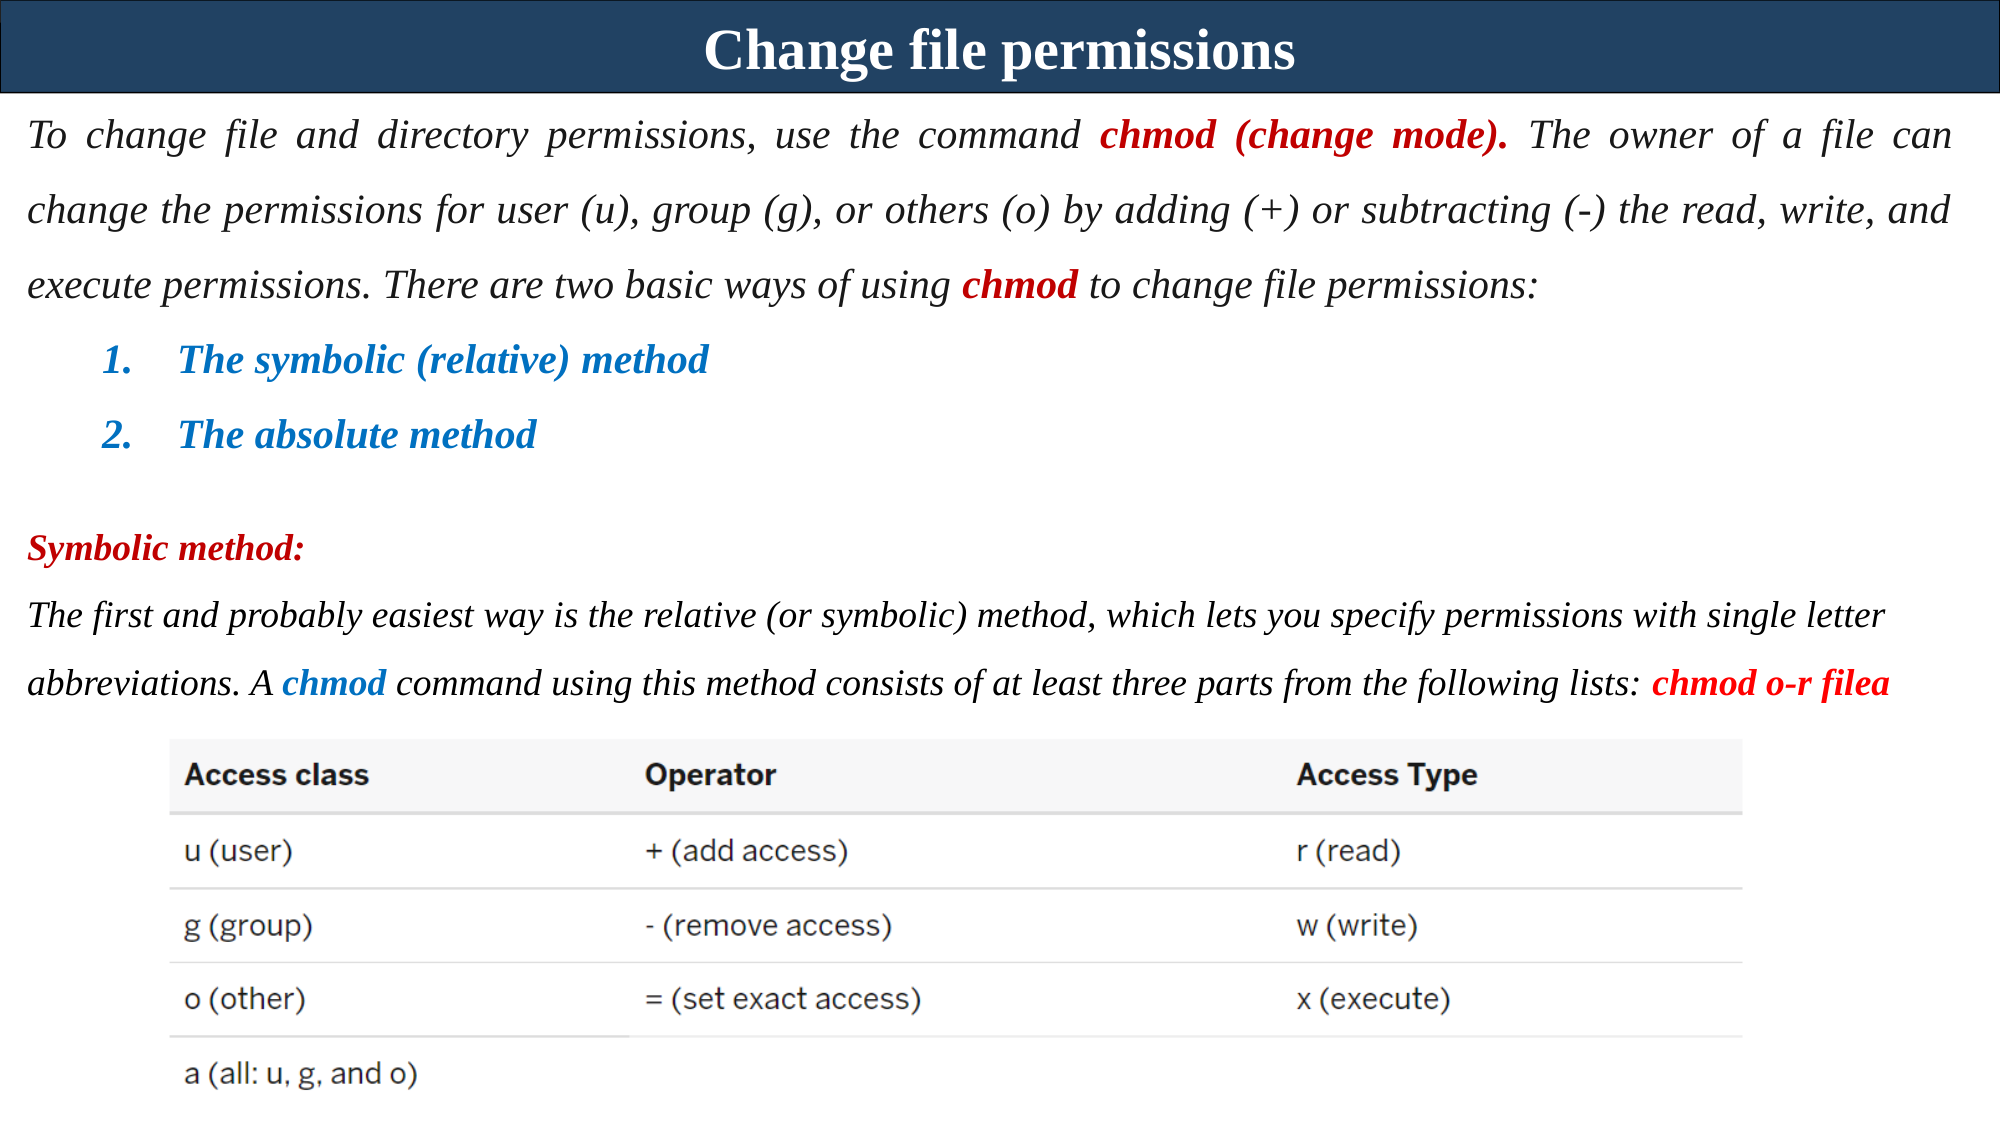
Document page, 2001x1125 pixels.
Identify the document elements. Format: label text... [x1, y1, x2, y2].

picture [166, 732, 1760, 1100]
text_box Change file permissions [0, 0, 2000, 93]
text_box To change file and directory permissions, use the command chmod (change mode). The owner of a file can change the permissions for user (u), group (g), or others (o) by adding (+) or subtracting (-) the read, write, and execute permissions. There are two basic ways of using chmod to change file permissions: The symbolic (relative) method The absolute method [12, 74, 1969, 465]
text_box Symbolic method: The first and probably easiest way is the relative (or symbolic) method, which lets you specify permissions with single letter abbreviations. A chmod command using this method consists of at least three parts from the following lists: chmod o-r filea [12, 492, 2000, 711]
